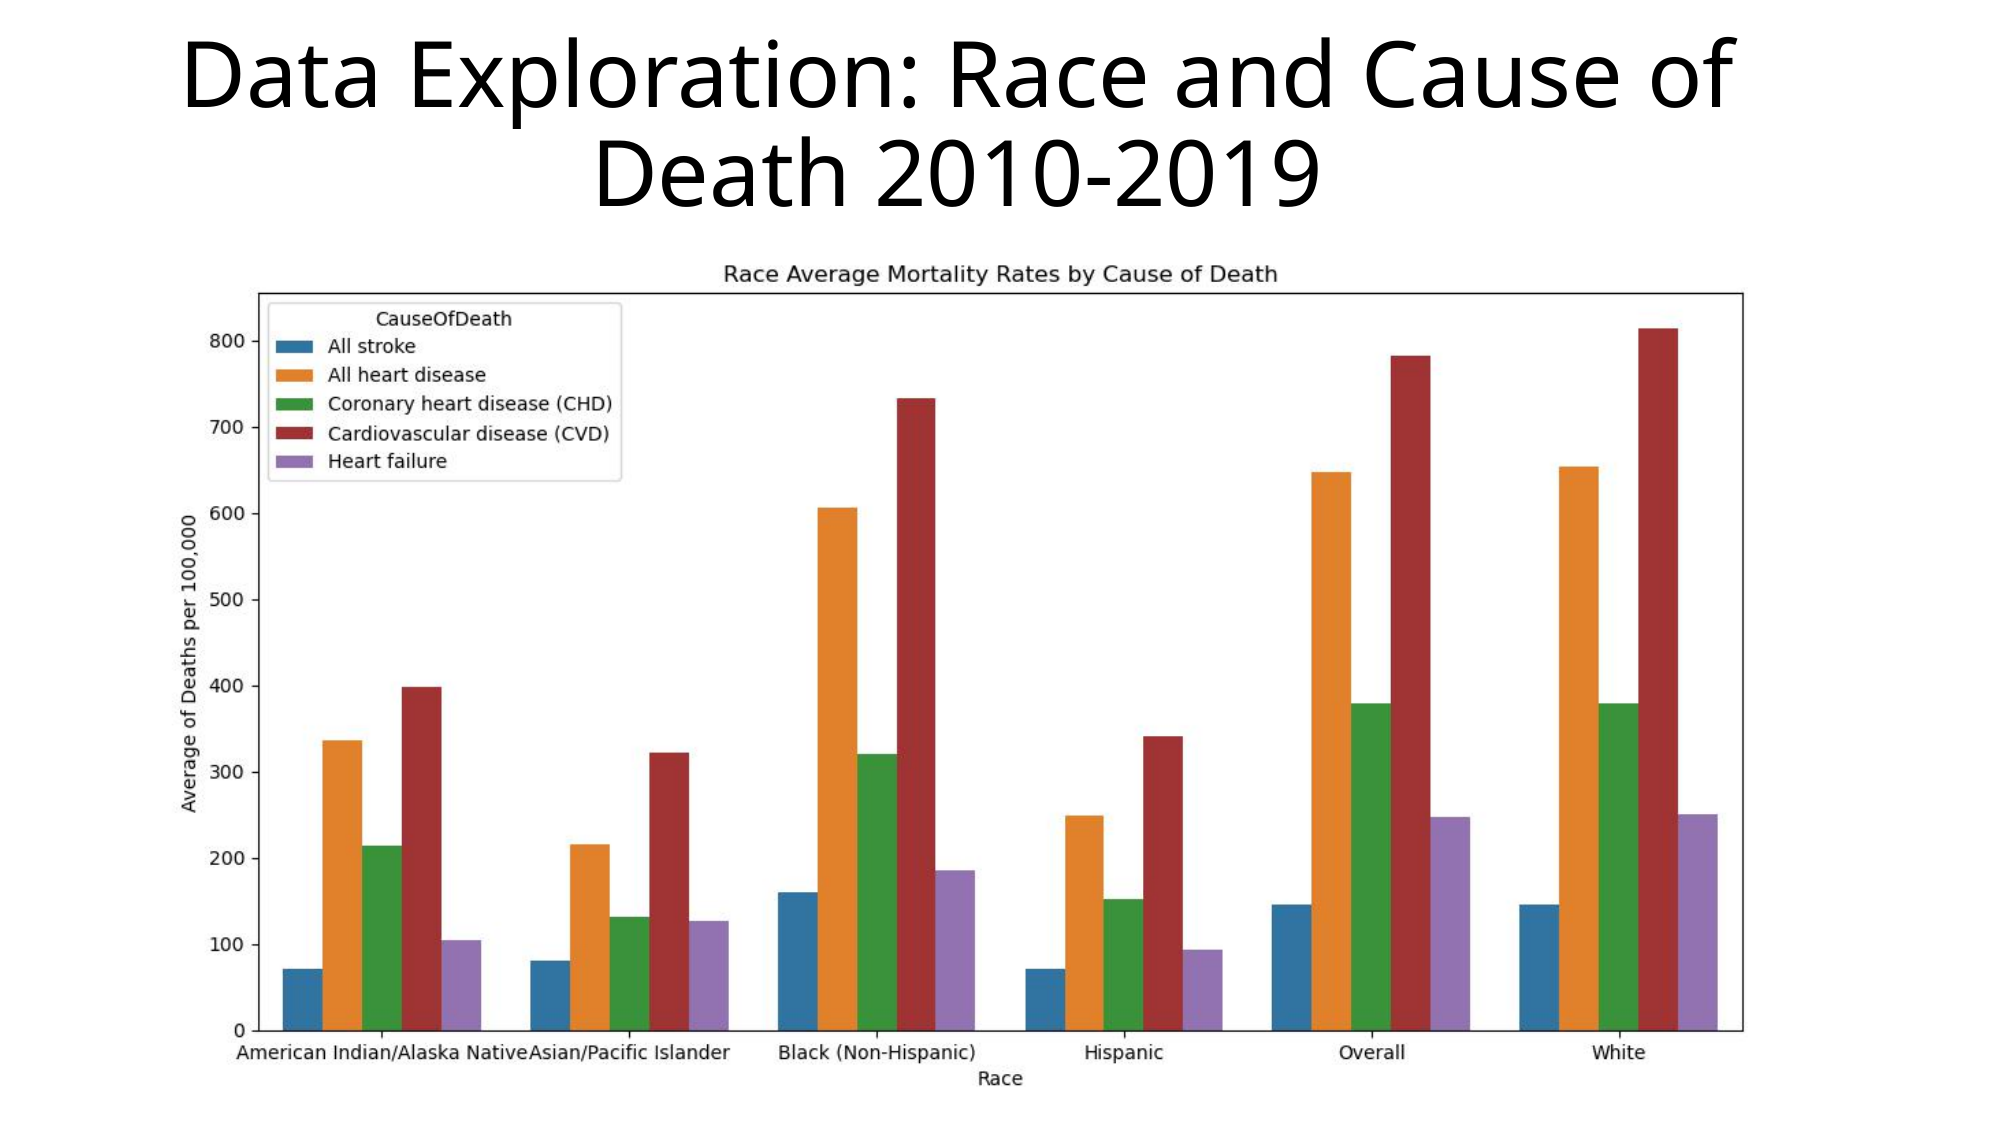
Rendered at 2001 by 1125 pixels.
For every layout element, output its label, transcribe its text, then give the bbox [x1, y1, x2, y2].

picture [161, 235, 1791, 1110]
title Data Exploration: Race and Cause of Death 2010-2019 [95, 18, 1821, 236]
